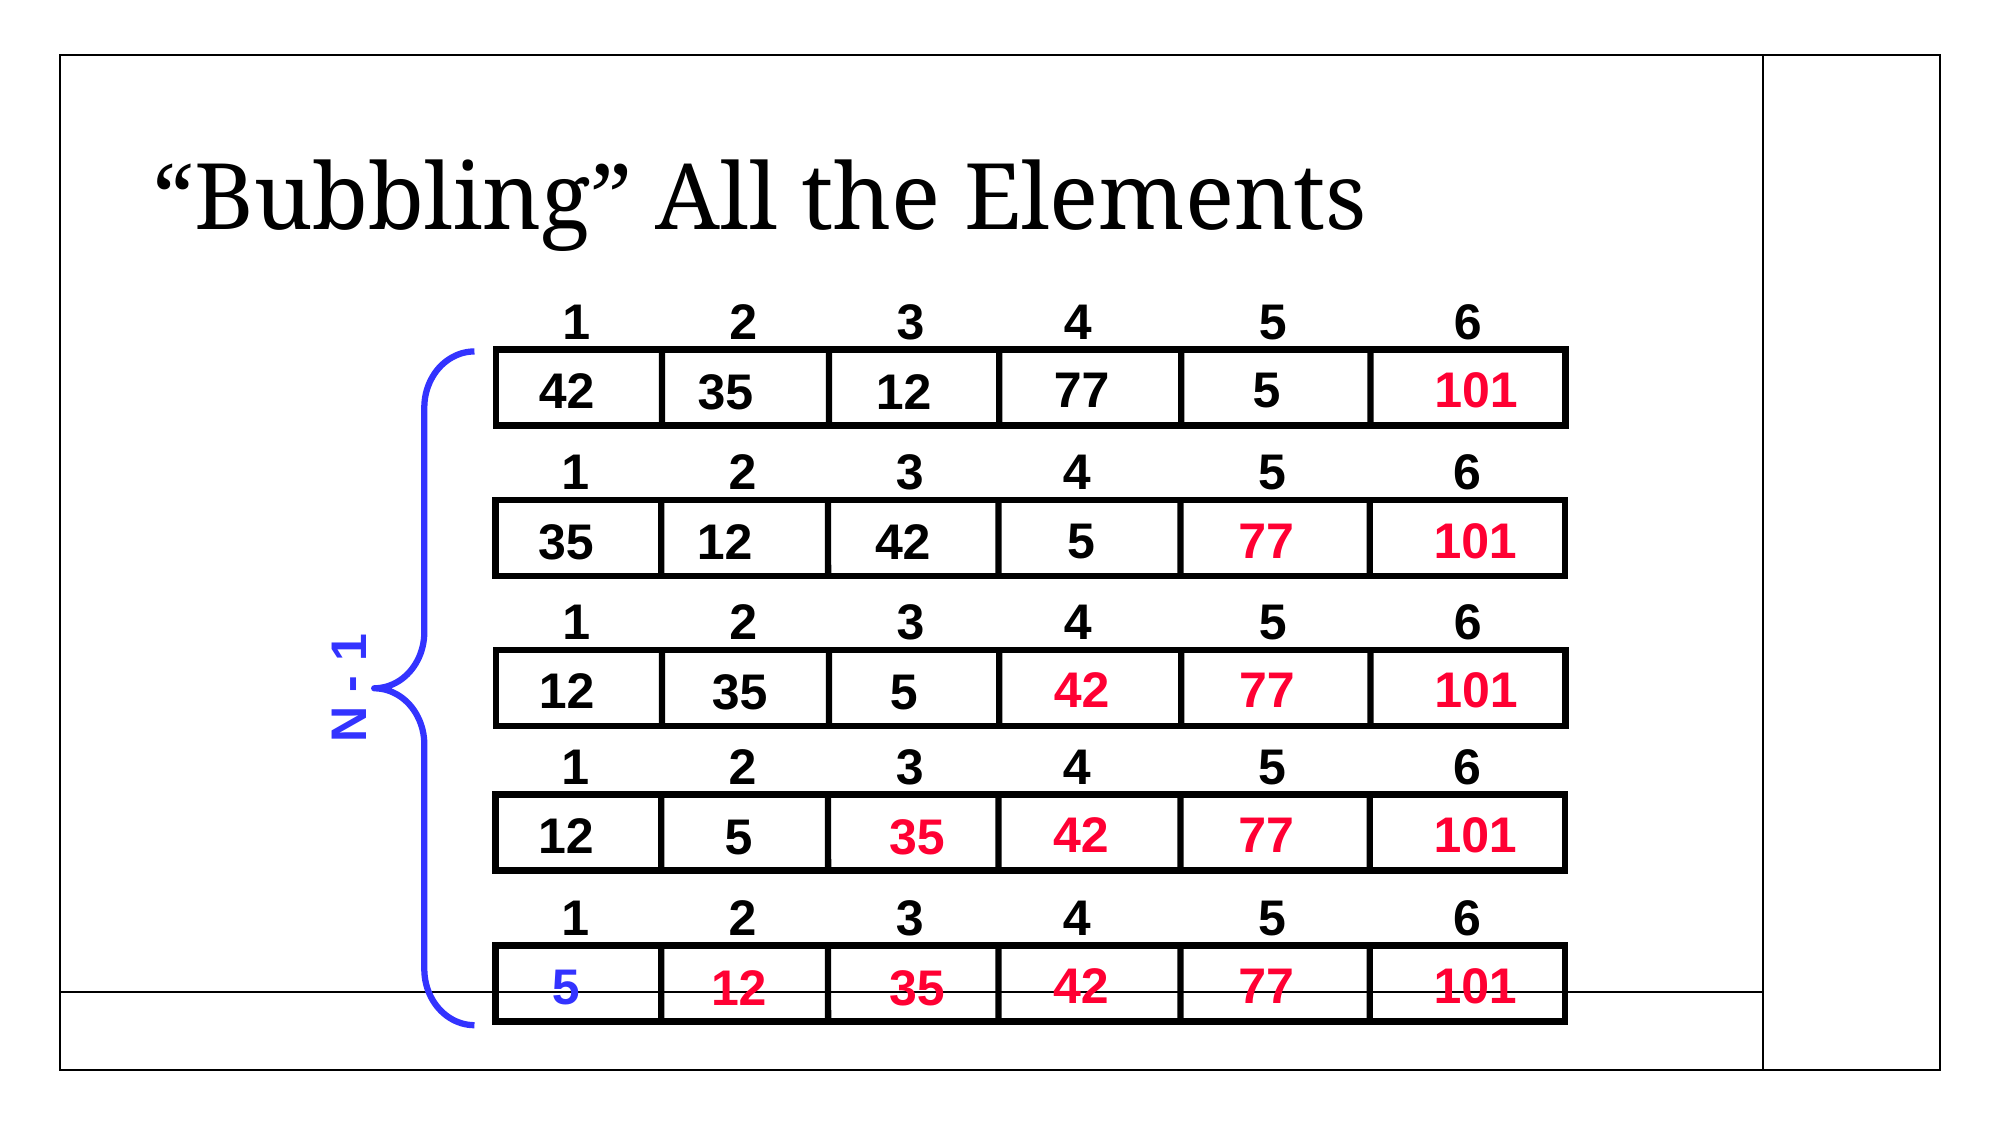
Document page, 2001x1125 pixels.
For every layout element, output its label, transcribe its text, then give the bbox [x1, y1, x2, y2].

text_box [496, 281, 1566, 428]
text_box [495, 432, 1565, 579]
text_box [495, 877, 1565, 1024]
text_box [308, 351, 475, 1026]
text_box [496, 582, 1566, 728]
title “Bubbling” All the Elements [138, 90, 1695, 309]
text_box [495, 726, 1565, 873]
